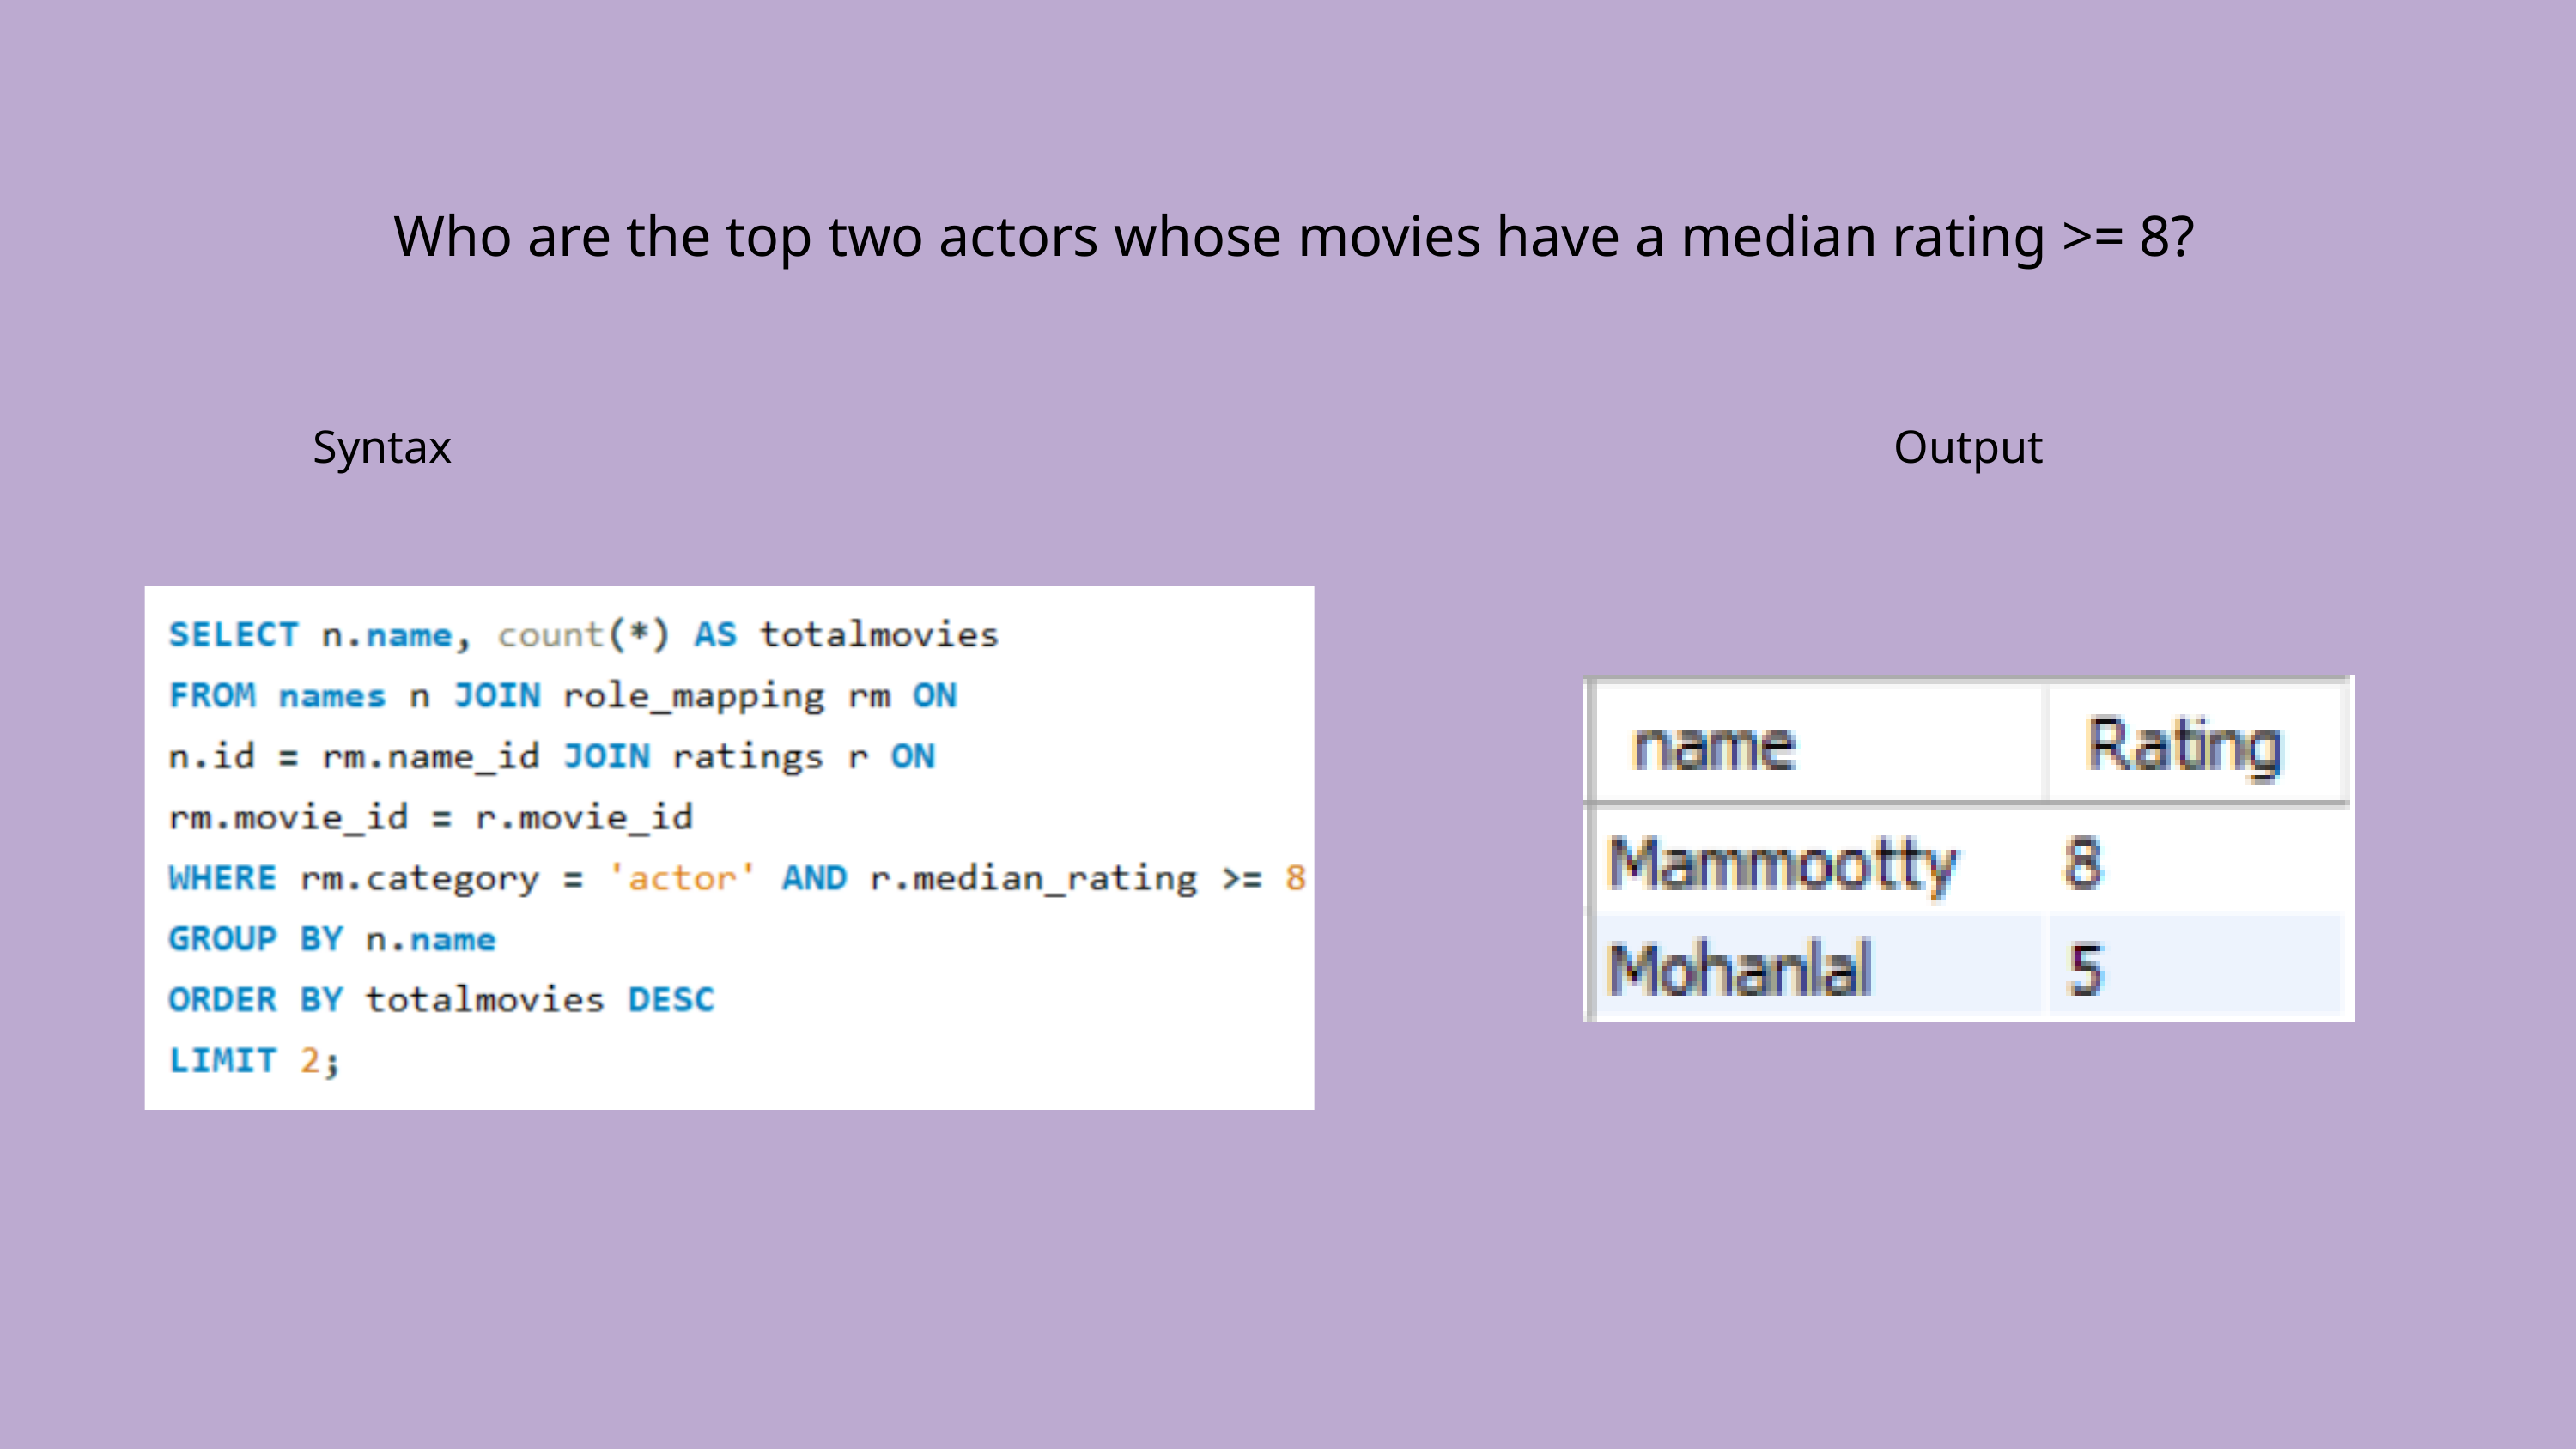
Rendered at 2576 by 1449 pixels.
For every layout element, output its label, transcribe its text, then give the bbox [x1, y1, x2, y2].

text_box [2016, 675, 2356, 1022]
text_box Output [2016, 409, 2050, 472]
text_box [144, 586, 556, 1110]
text_box Who are the top two actors whose movies have a median rating >= 8? [2016, 190, 2268, 268]
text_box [563, 0, 2013, 1449]
text_box Who are the top two actors whose movies have a median rating >= 8? [307, 190, 556, 268]
text_box Syntax [303, 409, 474, 472]
